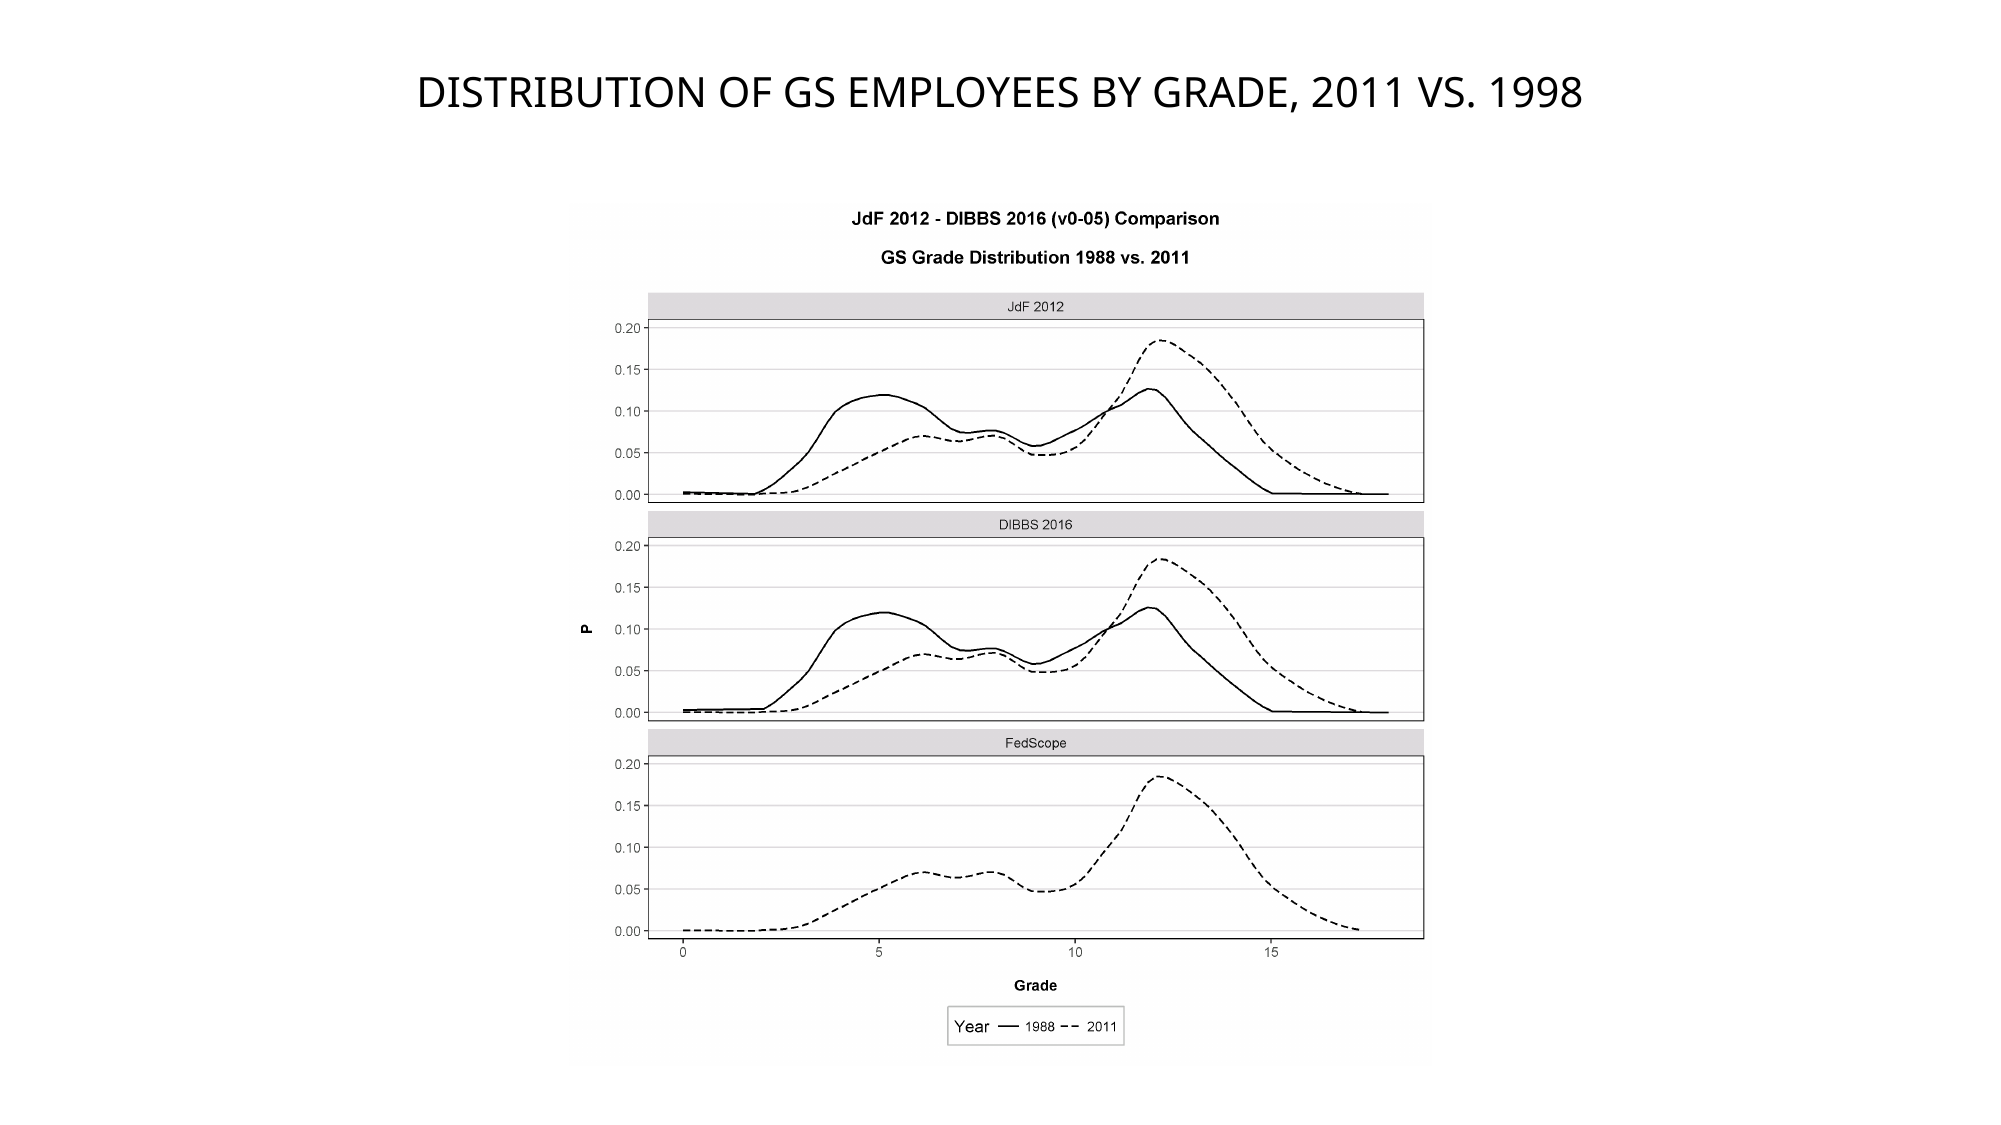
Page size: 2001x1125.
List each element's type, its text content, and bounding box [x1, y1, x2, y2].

picture [568, 203, 1432, 1066]
title Distribution of gs employees by grade, 2011 vs. 1998 [65, 41, 1936, 123]
